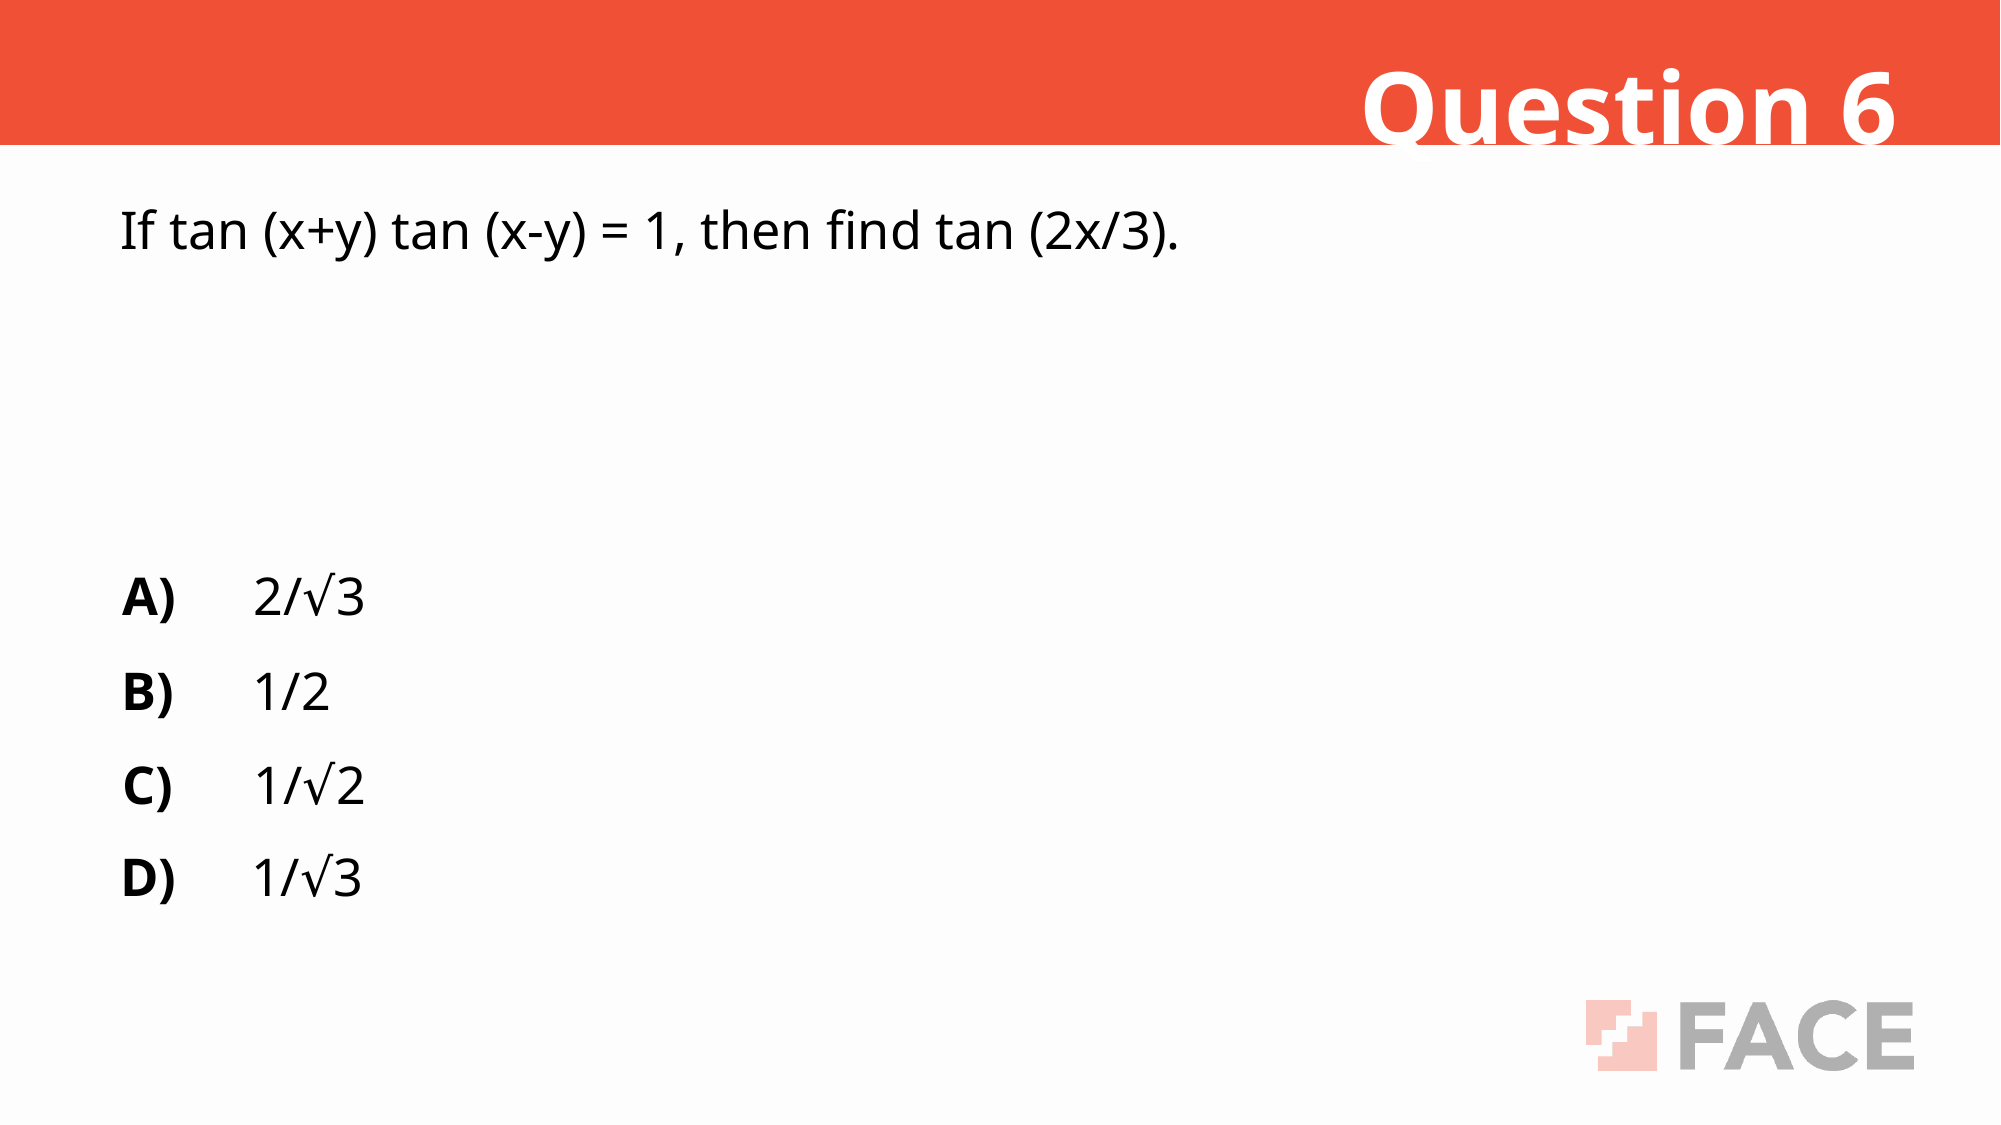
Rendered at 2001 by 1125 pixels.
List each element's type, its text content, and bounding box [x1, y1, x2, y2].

text_box 1/2 [237, 619, 1894, 728]
text_box [0, 0, 2000, 147]
text_box 1/√2 [238, 713, 1896, 823]
text_box A) [107, 525, 223, 634]
text_box Question 6 [638, 37, 1914, 173]
text_box B) [106, 619, 221, 728]
text_box 2/√3 [238, 525, 1896, 634]
text_box D) [105, 806, 220, 915]
text_box 1/√3 [236, 806, 1893, 915]
picture [1586, 1000, 1914, 1072]
text_box C) [107, 713, 223, 823]
text_box If tan (x+y) tan (x-y) = 1, then find tan (2x/3). [105, 189, 1895, 267]
